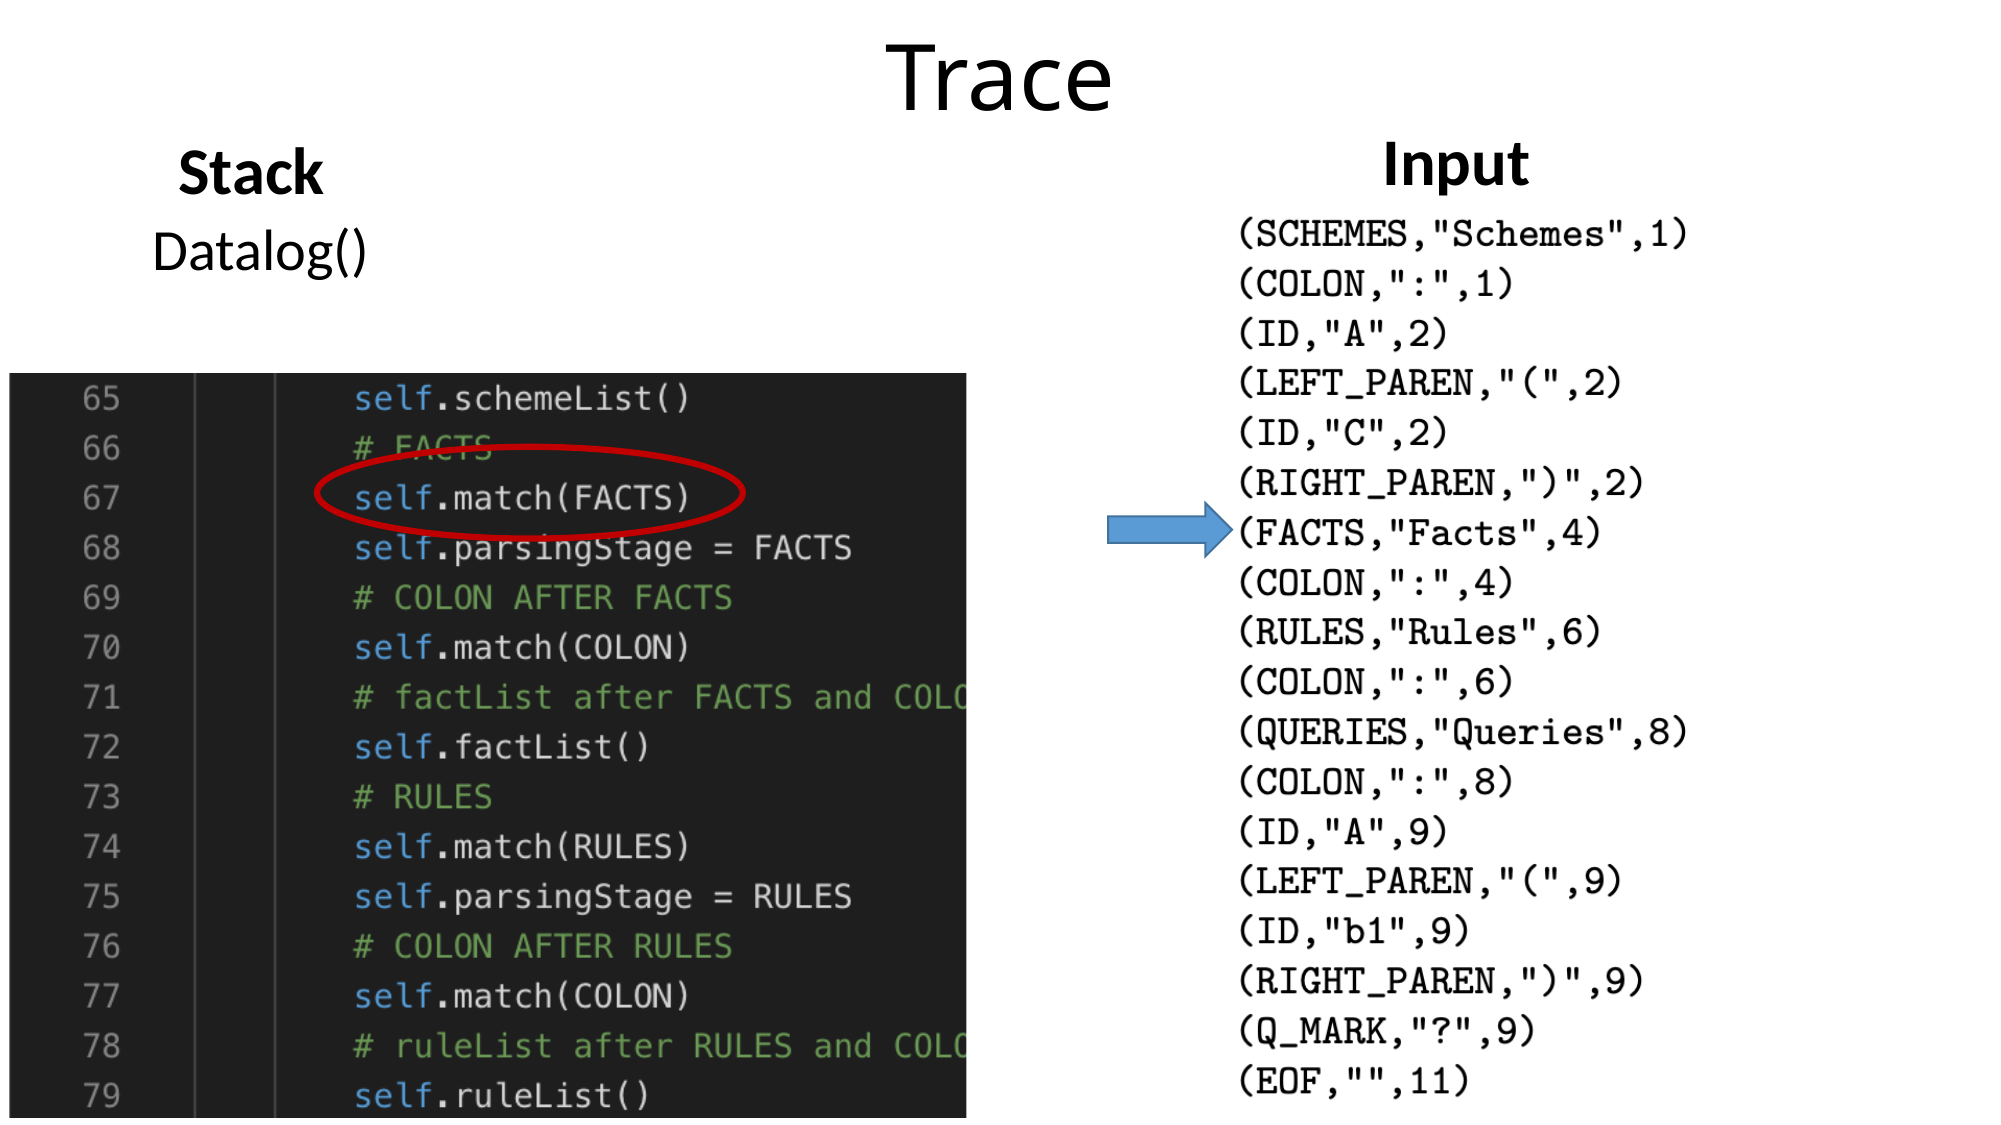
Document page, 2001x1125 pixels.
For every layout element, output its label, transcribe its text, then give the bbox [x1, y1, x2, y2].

list Datalog() [137, 212, 750, 373]
picture [1212, 198, 1826, 1125]
text_box Stack [163, 120, 341, 216]
picture [9, 373, 967, 1118]
title Trace [137, 0, 1863, 189]
text_box Input [1367, 111, 1546, 198]
text_box [1107, 500, 1212, 559]
